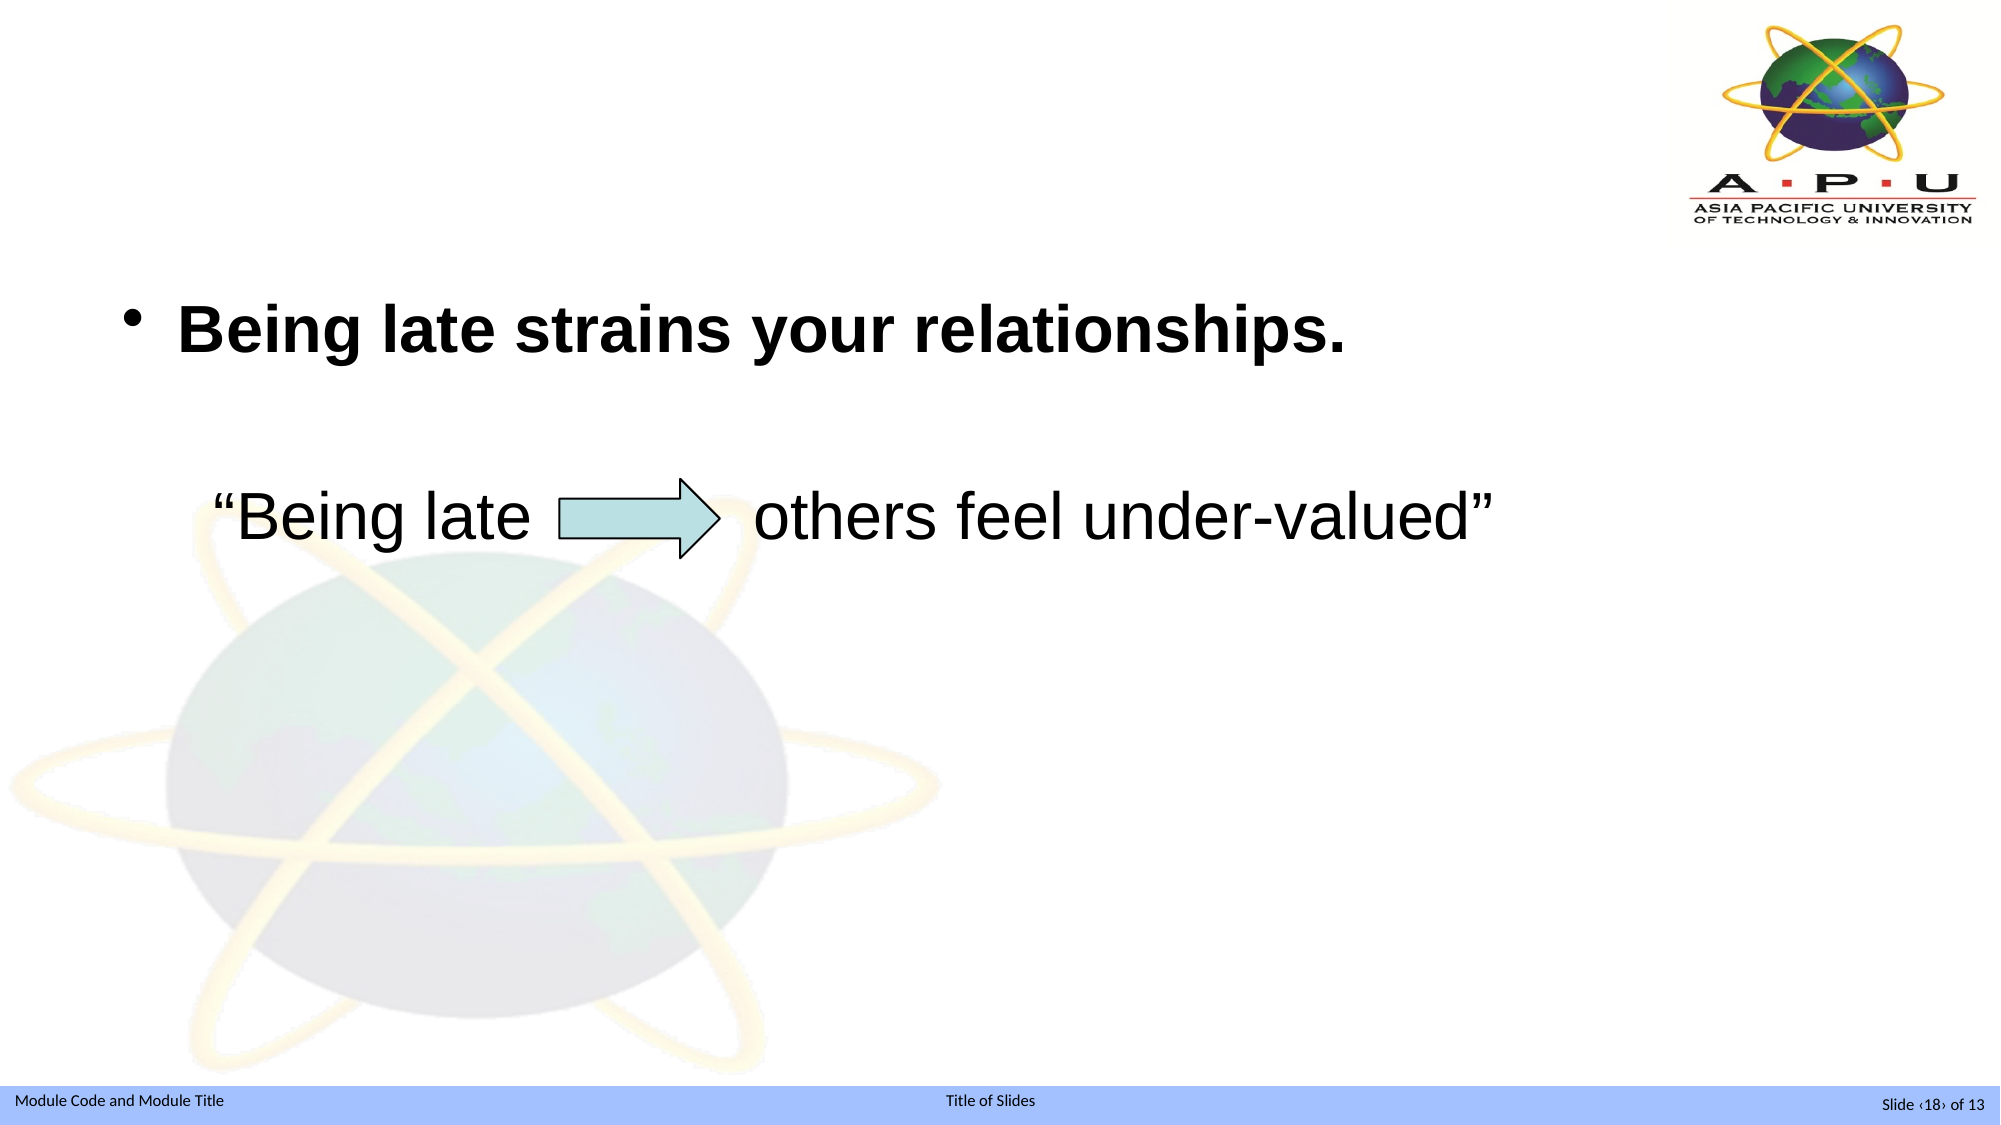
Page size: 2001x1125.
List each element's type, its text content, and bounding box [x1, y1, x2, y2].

footer Slide ‹18› of 13 [1366, 1086, 2000, 1125]
text_box [559, 478, 720, 559]
list Being late strains your relationships. “Being late others feel under-valued” [106, 278, 1907, 1021]
picture [1668, 0, 2000, 249]
